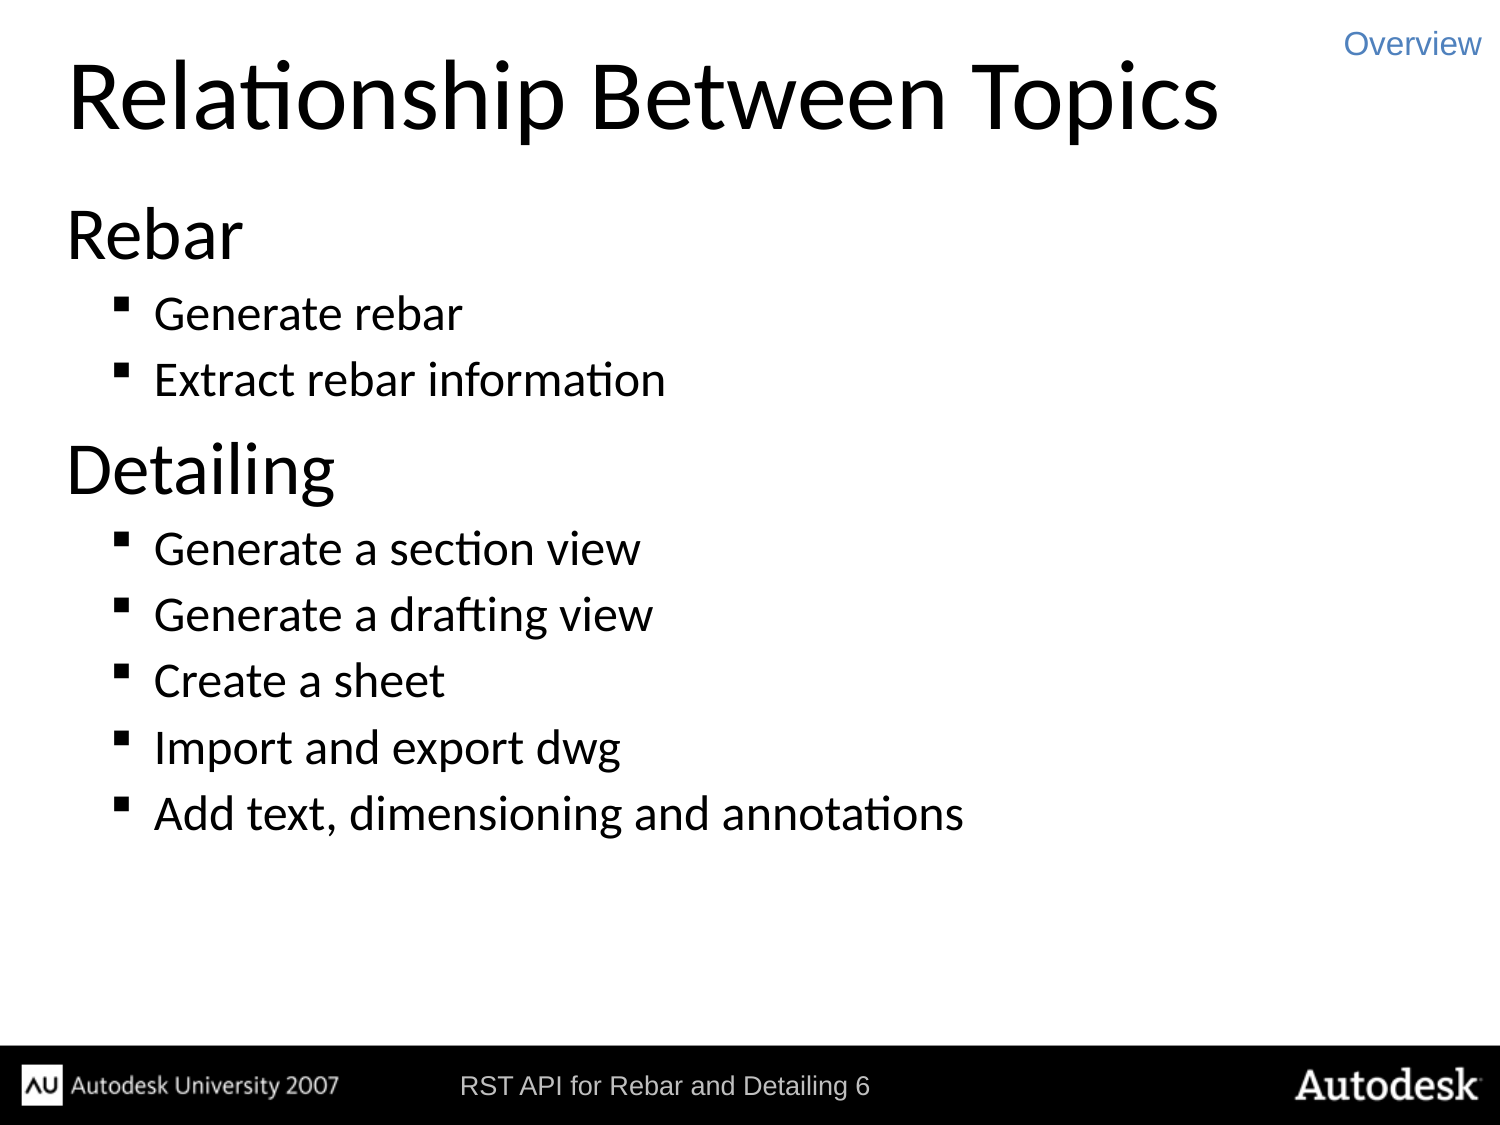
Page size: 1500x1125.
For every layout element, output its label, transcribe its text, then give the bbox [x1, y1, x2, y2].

picture [0, 0, 1500, 1125]
list Rebar Generate rebar Extract rebar information Detailing Generate a section view Generate a drafting view Create a sheet Import and export dwg Add text, dimensioning and annotations [51, 176, 1420, 1024]
title Relationship Between Topics [52, 22, 1447, 210]
text_box Overview [1151, 22, 1483, 63]
